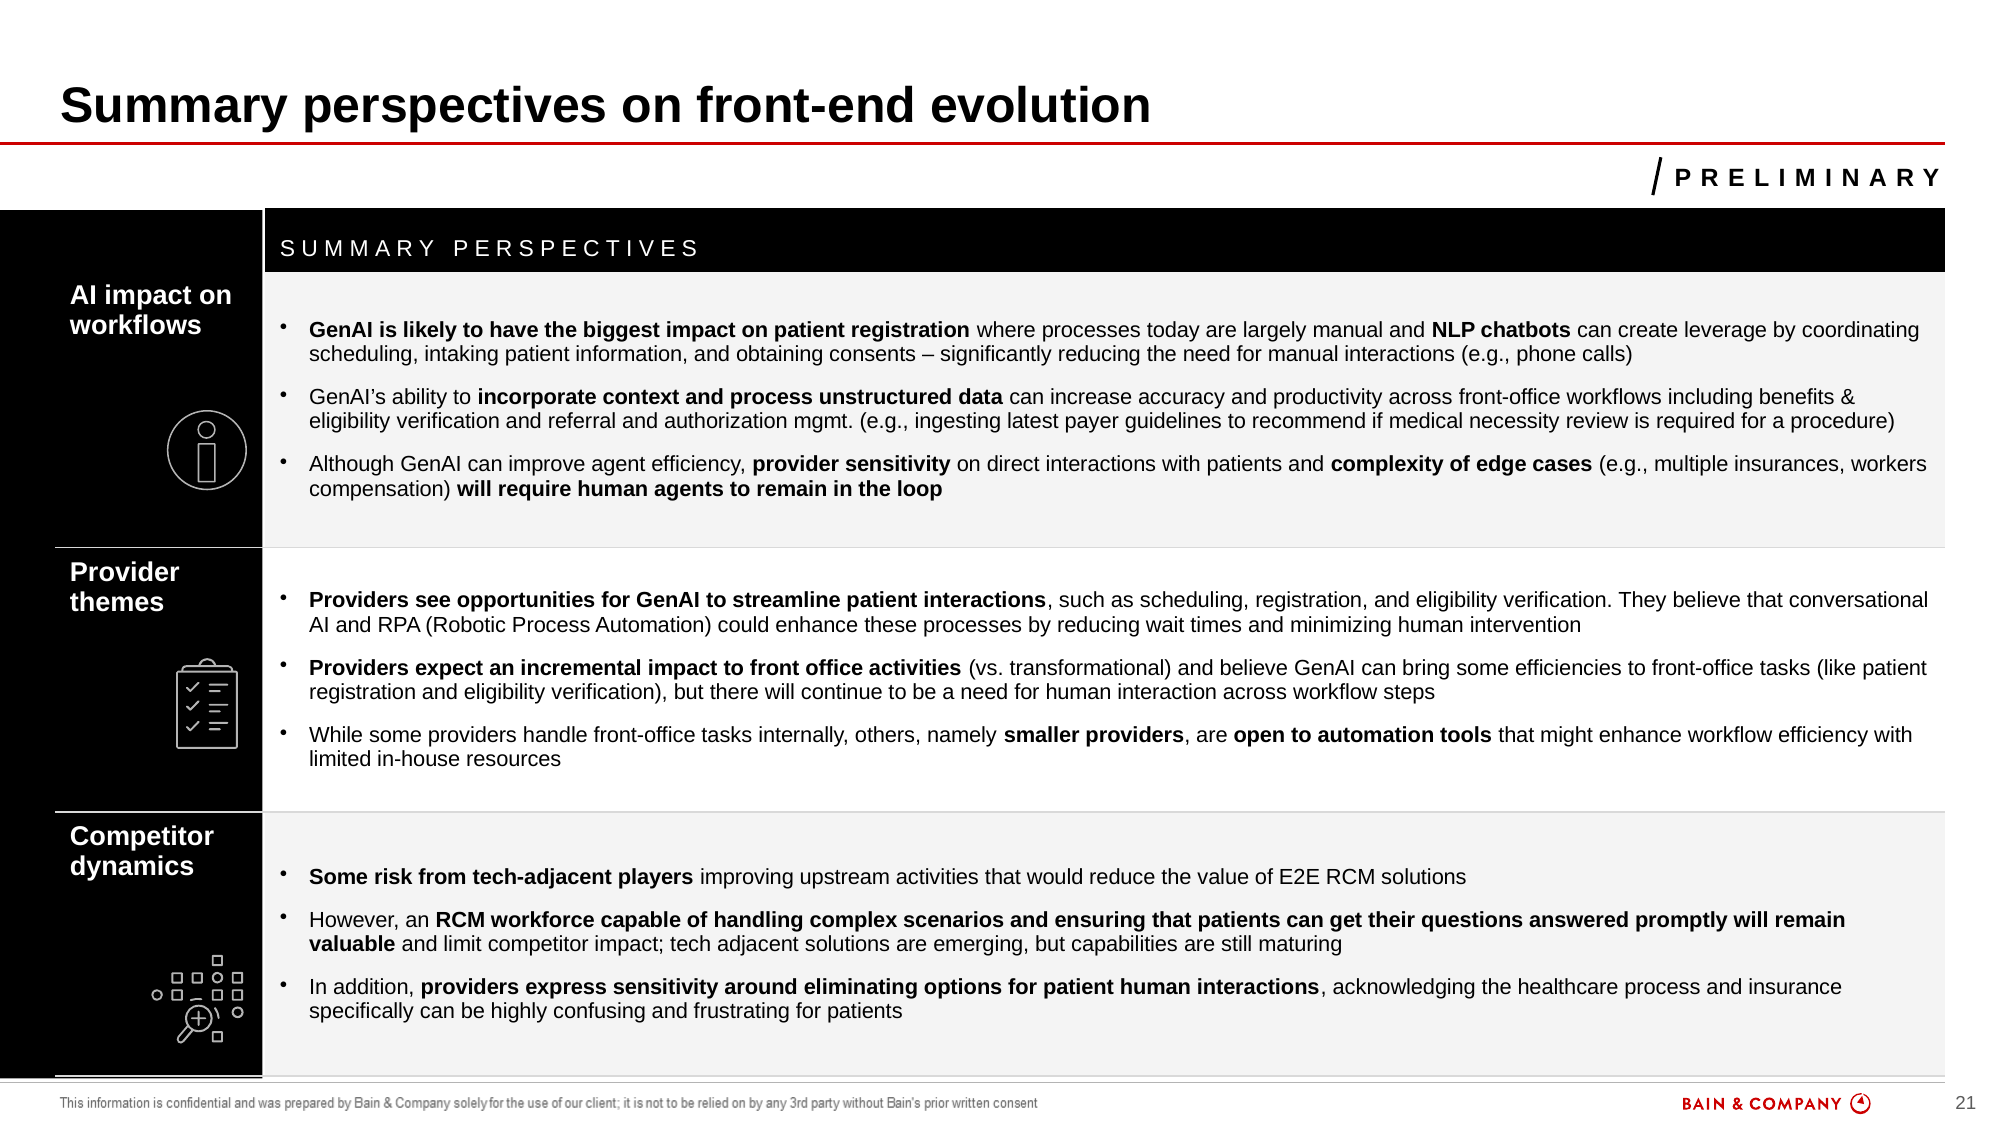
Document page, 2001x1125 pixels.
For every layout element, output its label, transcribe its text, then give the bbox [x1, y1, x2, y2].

table_header [55, 208, 265, 271]
table_cell GenAI is likely to have the biggest impact on patient registration where processes today are largely manual and NLP chatbots can create leverage by coordinating scheduling, intaking patient information, and obtaining consents – significantly reducing the need for manual interactions (e.g., phone calls) GenAI’s ability to incorporate context and process unstructured data can increase accuracy and productivity across front-office workflows including benefits & eligibility verification and referral and authorization mgmt. (e.g., ingesting latest payer guidelines to recommend if medical necessity review is required for a procedure) Although GenAI can improve agent efficiency, provider sensitivity on direct interactions with patients and complexity of edge cases (e.g., multiple insurances, workers compensation) will require human agents to remain in the loop [265, 272, 1945, 547]
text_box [166, 409, 247, 491]
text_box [1656, 156, 1946, 196]
table_cell Providers see opportunities for GenAI to streamline patient interactions, such as scheduling, registration, and eligibility verification. They believe that conversational AI and RPA (Robotic Process Automation) could enhance these processes by reducing wait times and minimizing human intervention Providers expect an incremental impact to front office activities (vs. transformational) and believe GenAI can bring some efficiencies to front-office tasks (like patient registration and eligibility verification), but there will continue to be a need for human interaction across workflow steps While some providers handle front-office tasks internally, others, namely smaller providers, are open to automation tools that might enhance workflow efficiency with limited in-house resources [265, 548, 1945, 811]
table_cell Competitor dynamics [55, 813, 265, 1075]
table_cell Provider themes [55, 548, 265, 811]
table_cell Some risk from tech-adjacent players improving upstream activities that would reduce the value of E2E RCM solutions However, an RCM workforce capable of handling complex scenarios and ensuring that patients can get their questions answered promptly will remain valuable and limit competitor impact; tech adjacent solutions are emerging, but capabilities are still maturing In addition, providers express sensitivity around eliminating options for patient human interactions, acknowledging the healthcare process and insurance specifically can be highly confusing and frustrating for patients [265, 813, 1945, 1075]
text_box Summary perspectives on front-end evolution [54, 0, 1757, 145]
table_cell AI impact on workflows [55, 271, 265, 547]
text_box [151, 954, 244, 1044]
picture [51, 1089, 1103, 1119]
table_header SUMMARY PERSPECTIVES [265, 208, 1945, 269]
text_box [176, 658, 238, 749]
text_box [0, 209, 263, 1079]
